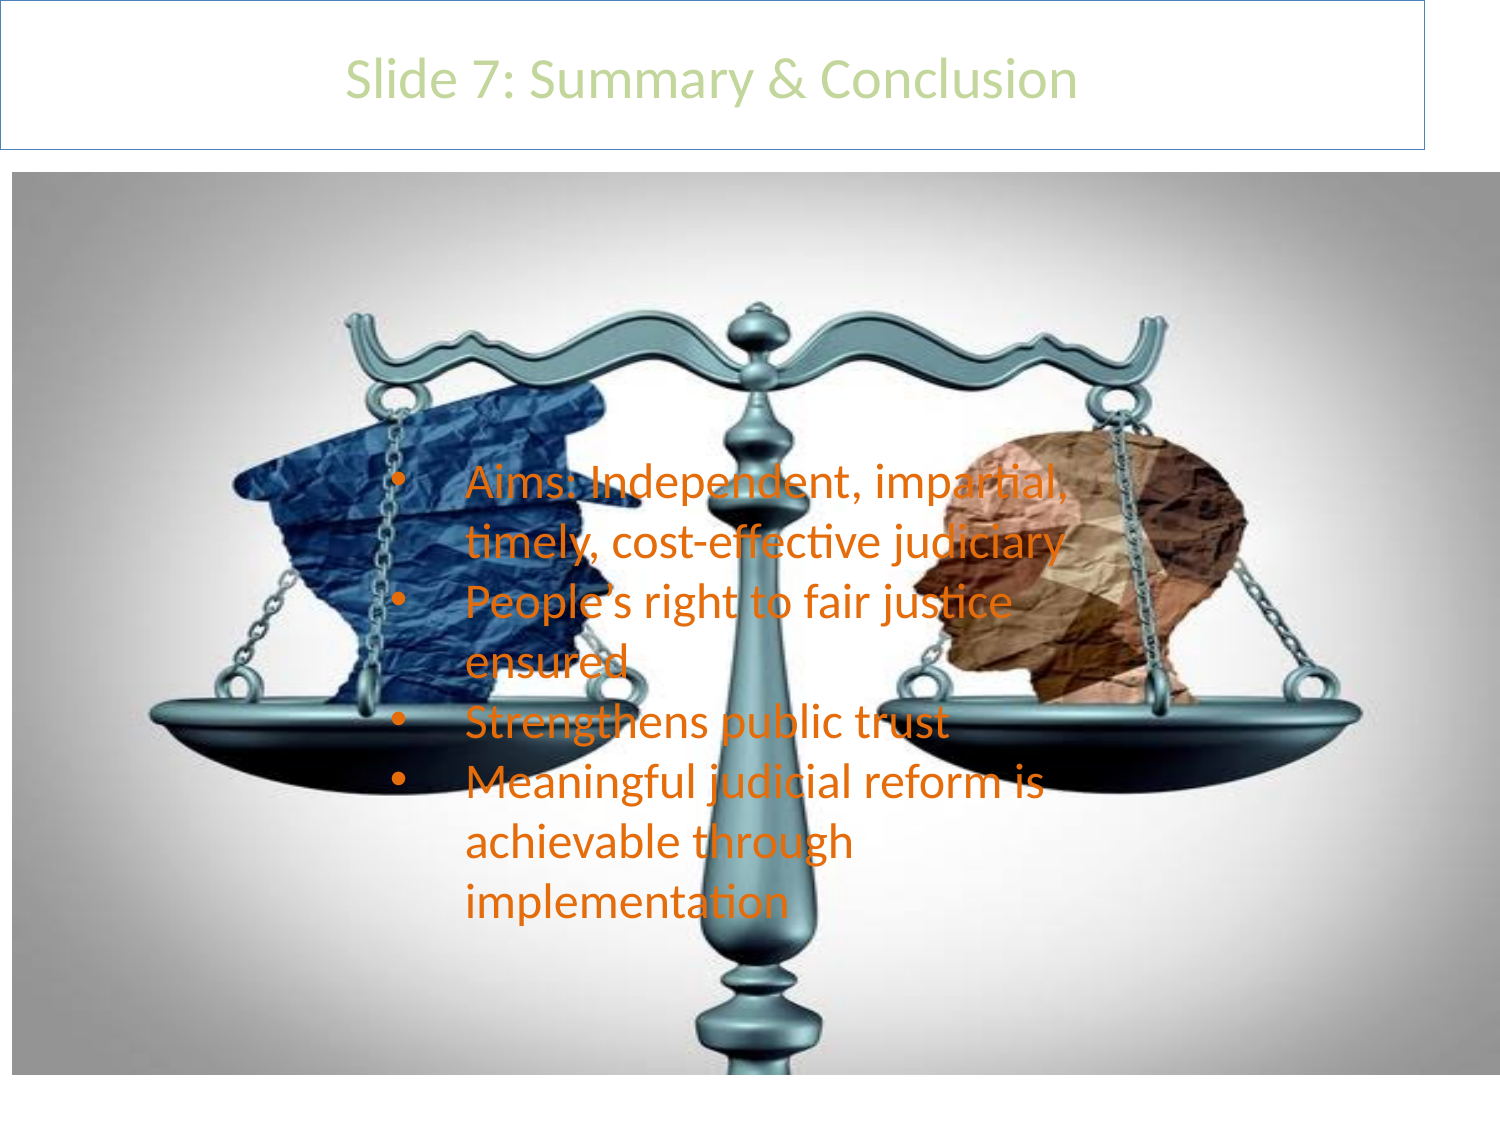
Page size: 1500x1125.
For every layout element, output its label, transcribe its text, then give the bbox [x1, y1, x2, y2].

title Slide 7: Summary & Conclusion [0, 0, 1425, 150]
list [12, 172, 1500, 1076]
